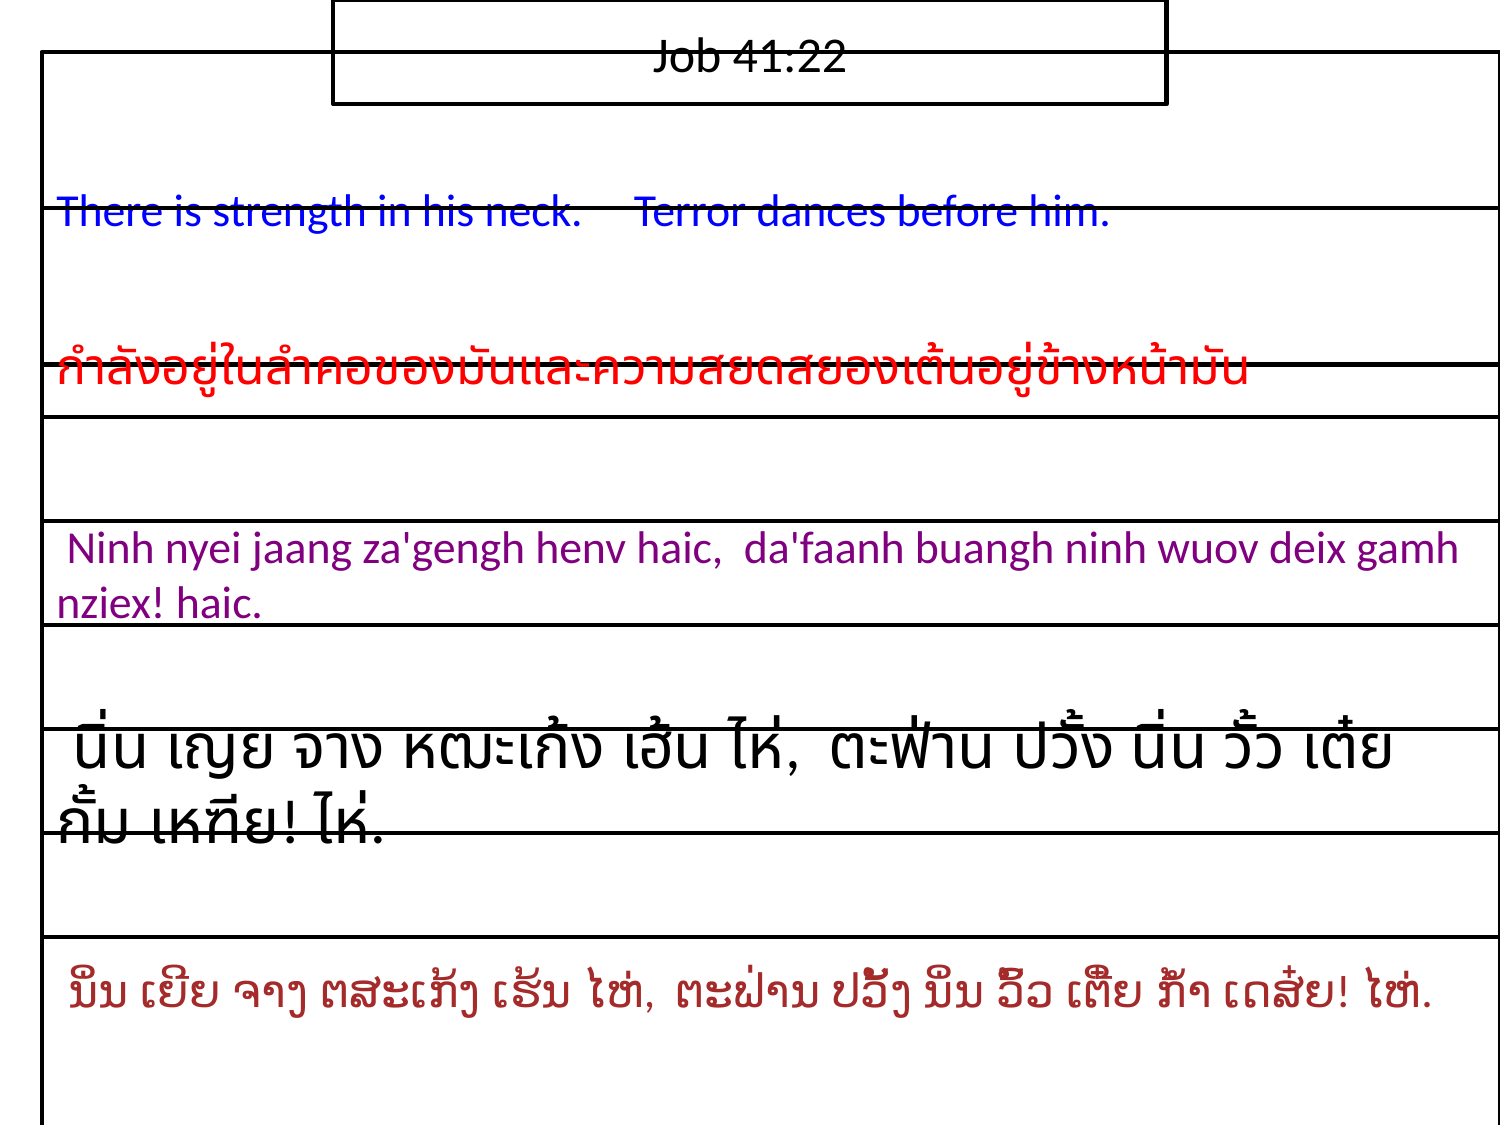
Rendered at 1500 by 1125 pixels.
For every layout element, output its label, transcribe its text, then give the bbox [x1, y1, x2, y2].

text_box Job 41:22 [331, 0, 1169, 50]
text_box กำลัง​อยู่​ใน​ลำคอ​ของ​มันและ​ความ​สยดสยอง​เต้น​อยู่​ข้างหน้า​มัน [40, 206, 1500, 415]
text_box นิ่น เญย จาง หฒะเก้ง เฮ้น ไห่, ตะฟ่าน ปวั้ง นิ่น วั้ว เต๋ย กั้ม เหฑีย! ไห่. [40, 623, 1500, 831]
text_box Ninh nyei jaang za'gengh henv haic, da'faanh buangh ninh wuov deix gamh nziex! haic. [40, 415, 1500, 623]
text_box ນິ່ນ ເຍີຍ ຈາງ ຕສະເກ້ງ ເຮ້ນ ໄຫ່, ຕະຟ່ານ ປວັ້ງ ນິ່ນ ວົ້ວ ເຕີ໋ຍ ກ້ຳ ເດສ໋ຍ! ໄຫ່. [40, 831, 1500, 1125]
text_box There is strength in his neck. Terror dances before him. [40, 50, 1500, 206]
